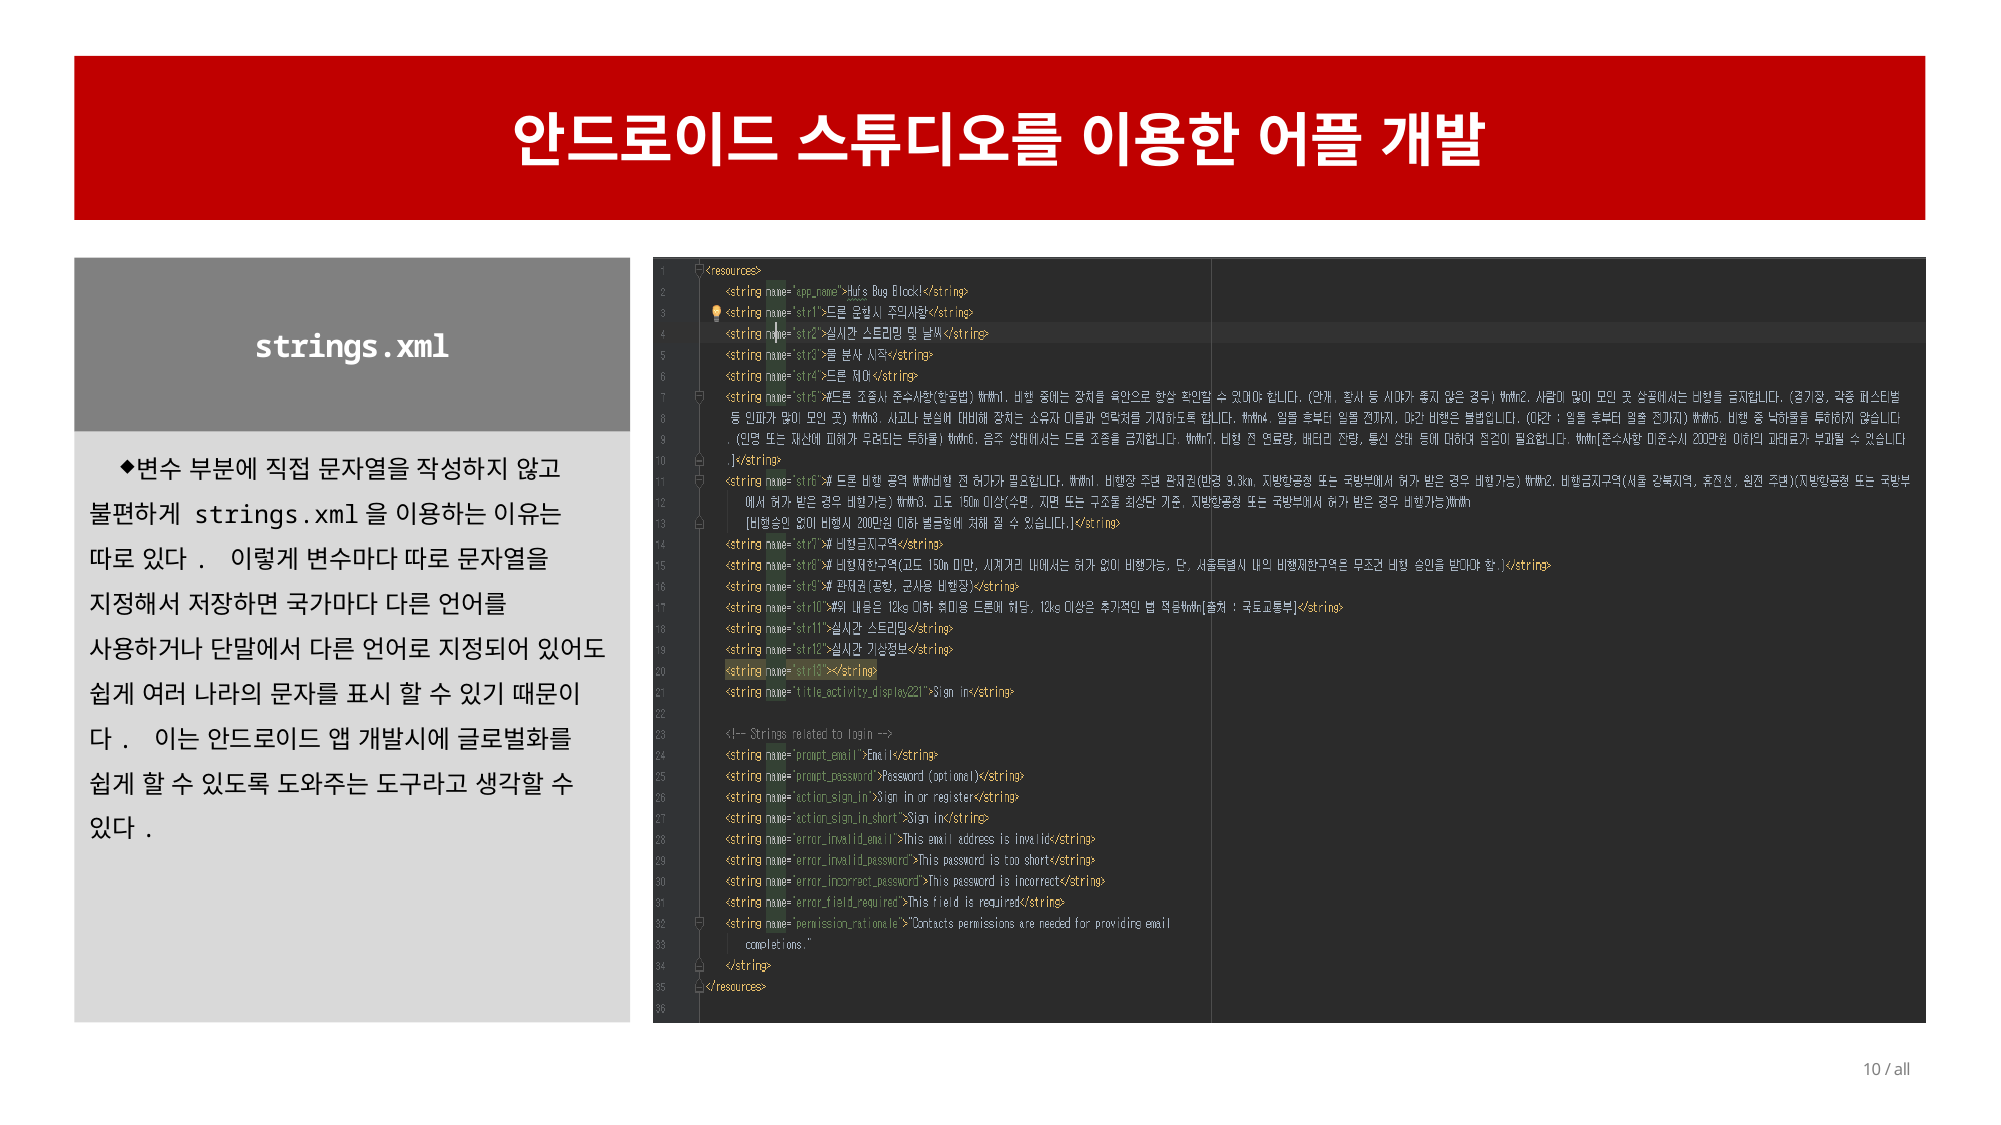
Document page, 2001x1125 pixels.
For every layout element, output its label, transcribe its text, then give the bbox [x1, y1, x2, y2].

text_box 10 / all [1838, 1051, 1926, 1109]
text_box 안드로이드 스튜디오를 이용한 어플 개발 [73, 55, 1926, 221]
picture [653, 257, 1926, 1023]
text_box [74, 257, 631, 1023]
